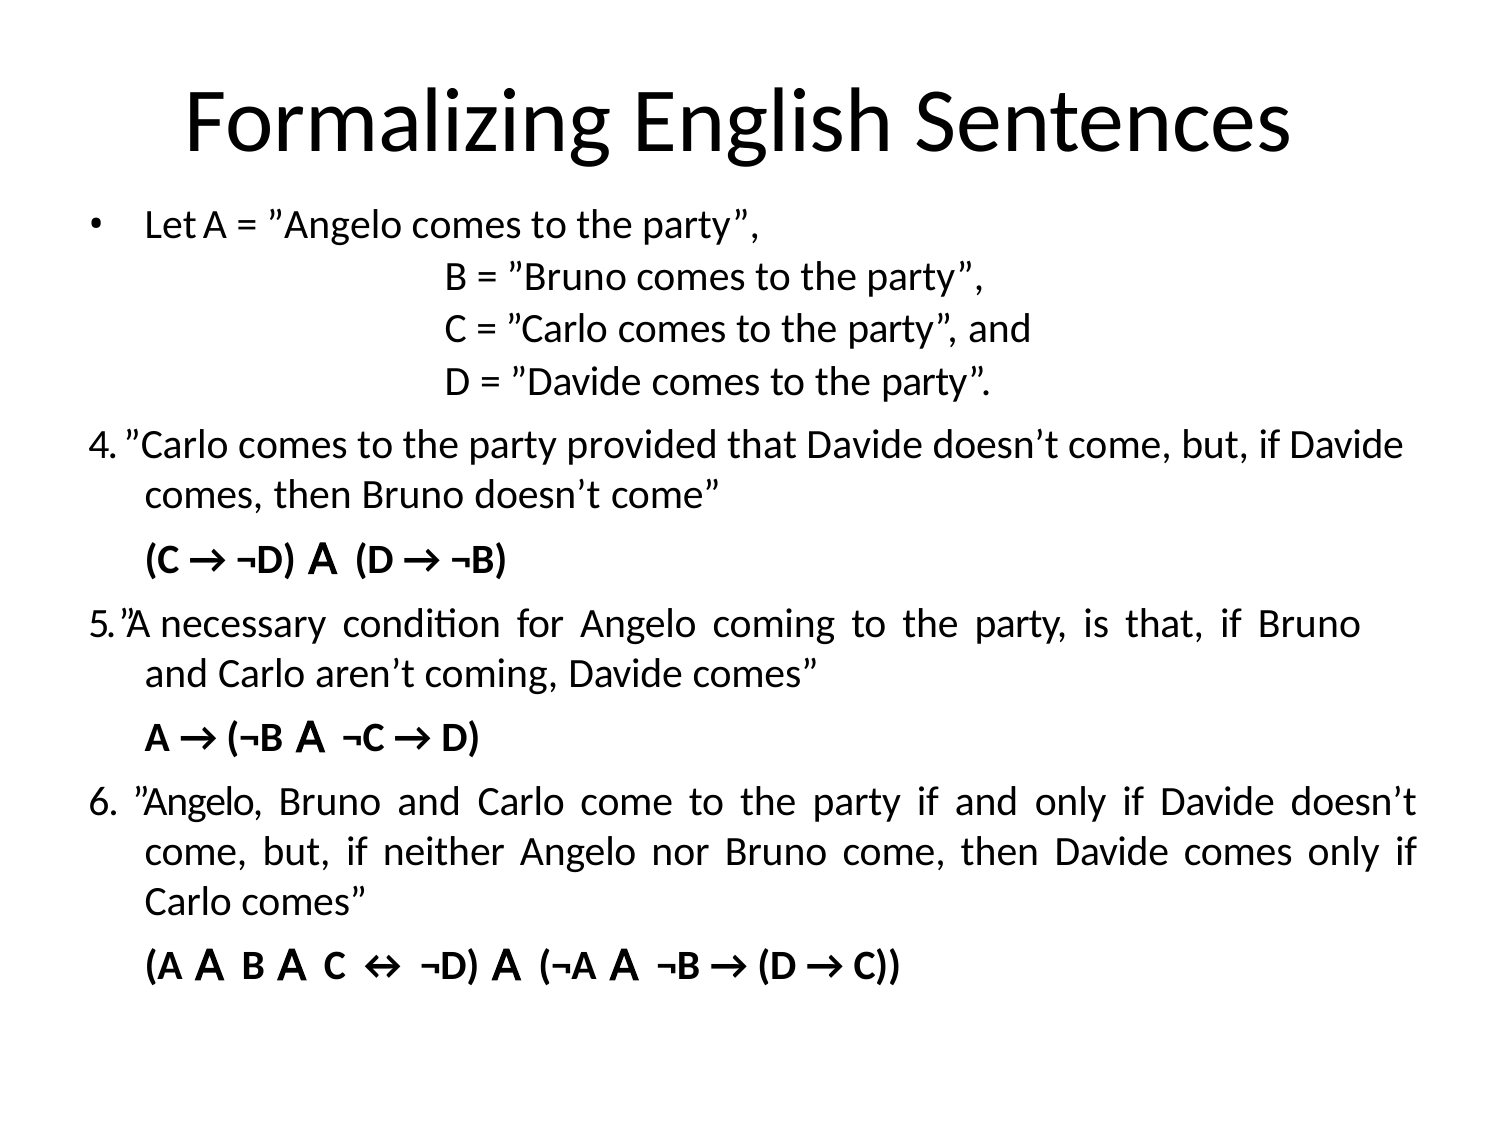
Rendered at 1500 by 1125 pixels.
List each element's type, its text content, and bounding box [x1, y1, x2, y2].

text_box Let A = ”Angelo comes to the party”, B = ”Bruno comes to the party”, C = ”Carlo comes to the party”, and D = ”Davide comes to the party”. 4. ”Carlo comes to the party provided that Davide doesn’t come, but, if Davide comes, then Bruno doesn’t come” (C → ¬D) 𝖠 (D → ¬B) 5. ”A necessary condition for Angelo coming to the party, is that, if Bruno and Carlo aren’t coming, Davide comes” A → (¬B 𝖠 ¬C → D) 6. ”Angelo, Bruno and Carlo come to the party if and only if Davide doesn’t come, but, if neither Angelo nor Bruno come, then Davide comes only if Carlo comes” (A 𝖠 B 𝖠 C ↔ ¬D) 𝖠 (¬A 𝖠 ¬B → (D → C)) [86, 195, 1434, 989]
title Formalizing English Sentences [162, 18, 1313, 195]
